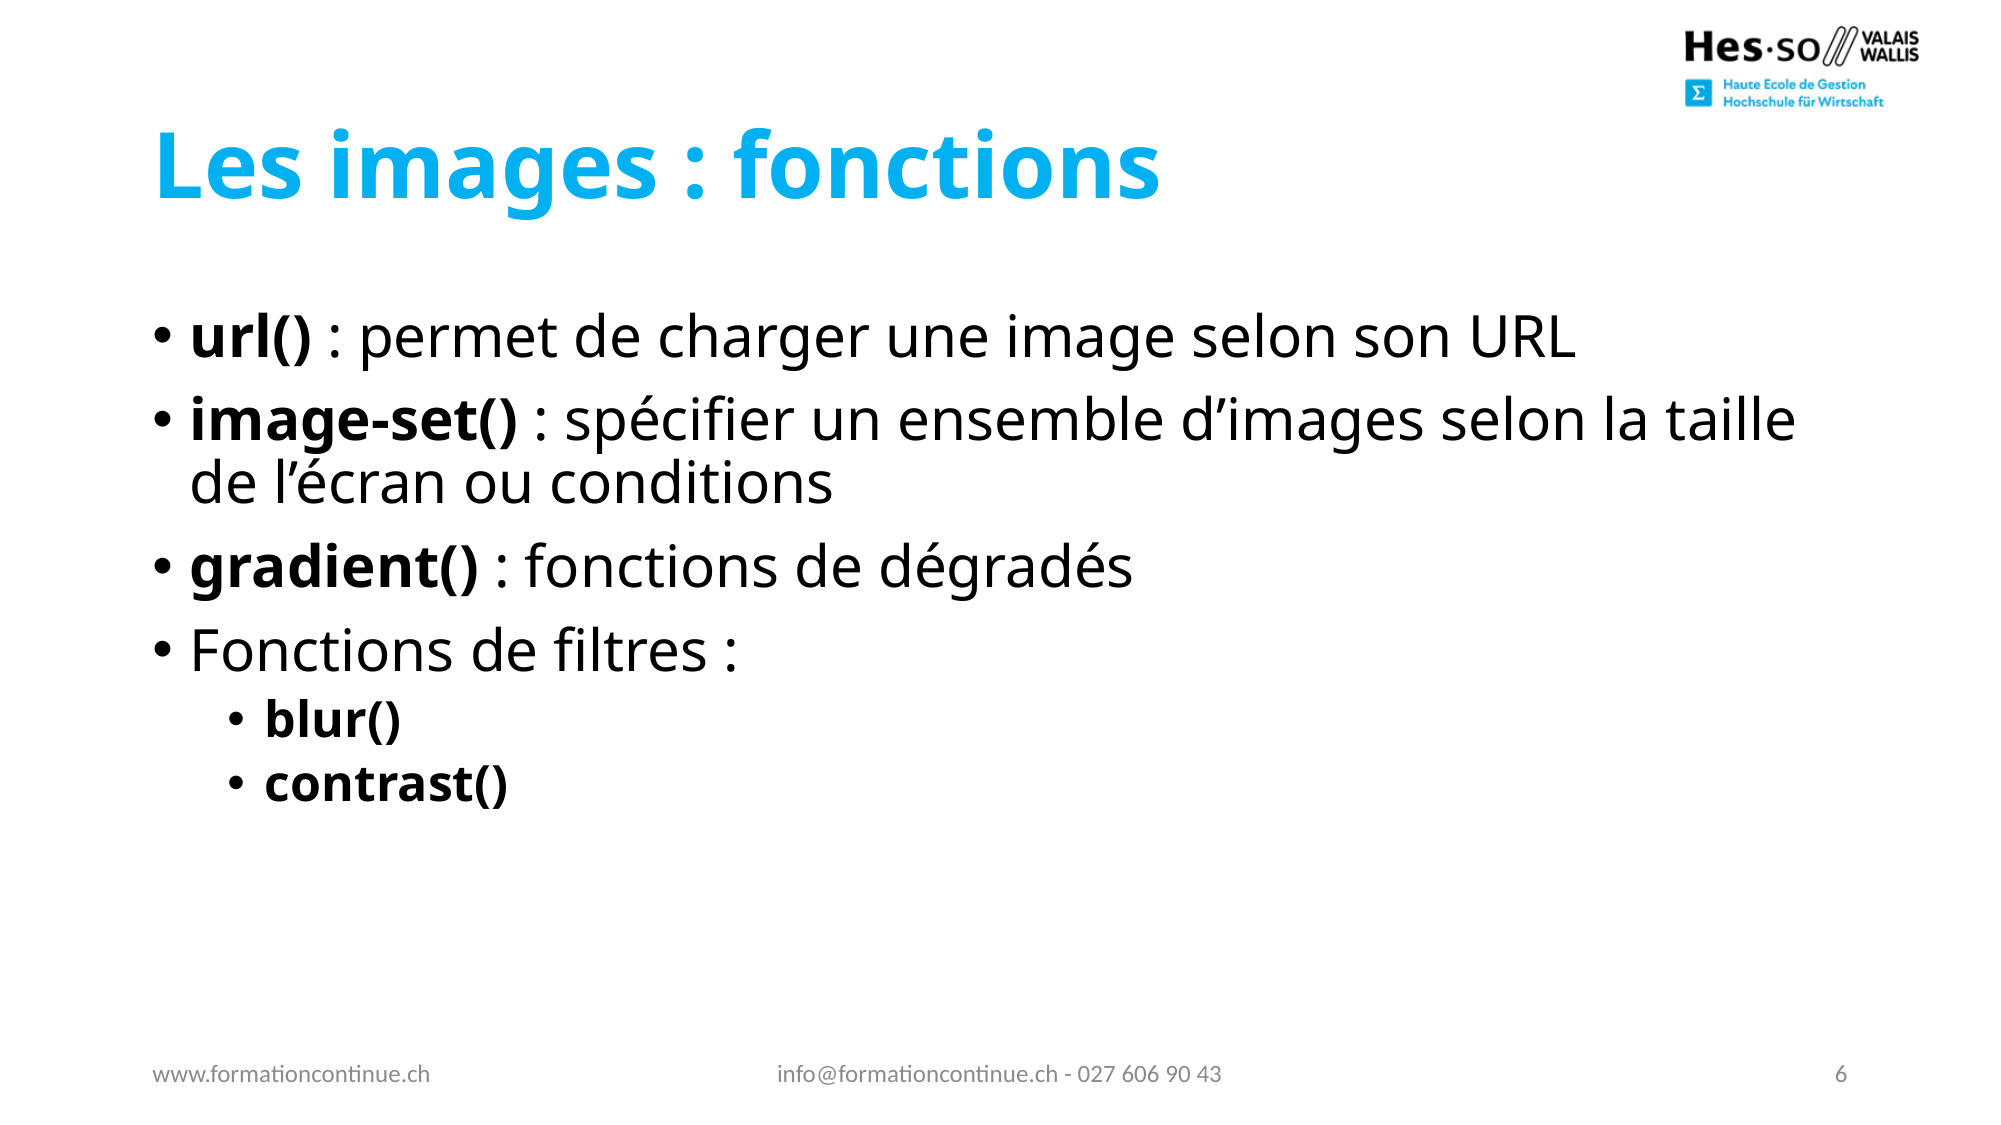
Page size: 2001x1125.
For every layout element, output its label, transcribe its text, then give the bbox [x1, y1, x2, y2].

footer info@formationcontinue.ch - 027 606 90 43 [662, 1042, 1338, 1103]
title Les images : fonctions [137, 59, 1863, 278]
picture [1685, 26, 1919, 107]
list url() : permet de charger une image selon son URL image-set() : spécifier un ensemble d’images selon la taille de l’écran ou conditions gradient() : fonctions de dégradés Fonctions de filtres : blur() contrast() [137, 299, 1863, 1014]
slide_number www.formationcontinue.ch [137, 1042, 588, 1103]
slide_number 6 [1412, 1042, 1863, 1103]
